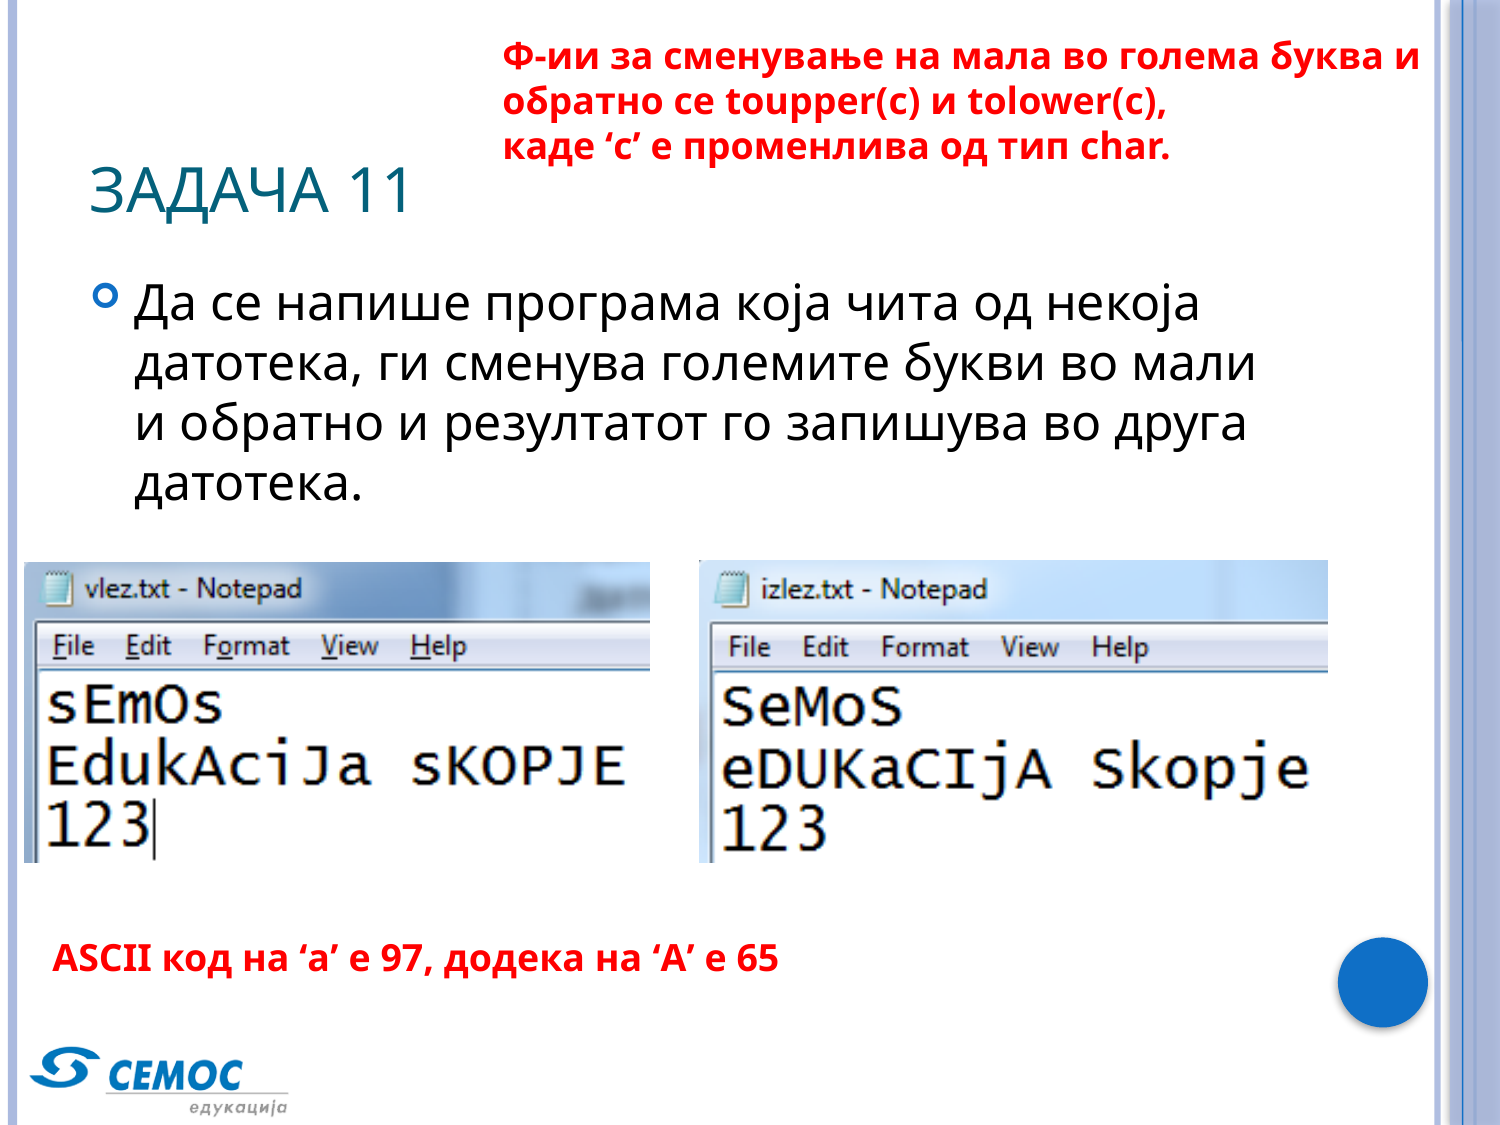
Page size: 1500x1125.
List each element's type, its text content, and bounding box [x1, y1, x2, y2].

picture [24, 1036, 295, 1125]
text_box ASCII код на ‘a’ е 97, додека на ‘A’ e 65 [37, 926, 1013, 987]
title Задача 11 [75, 45, 1300, 233]
text_box Ф-ии за сменување на мала во голема буква и обратно се toupper(c) и tolower(c), каде ‘c’ е променлива од тип char. [487, 24, 1463, 175]
picture [699, 559, 1329, 863]
list Да се напише програма која чита од некоја датотека, ги сменува големите букви во мали и обратно и резултатот го запишува во друга датотека. [75, 262, 1300, 1062]
picture [24, 561, 651, 863]
